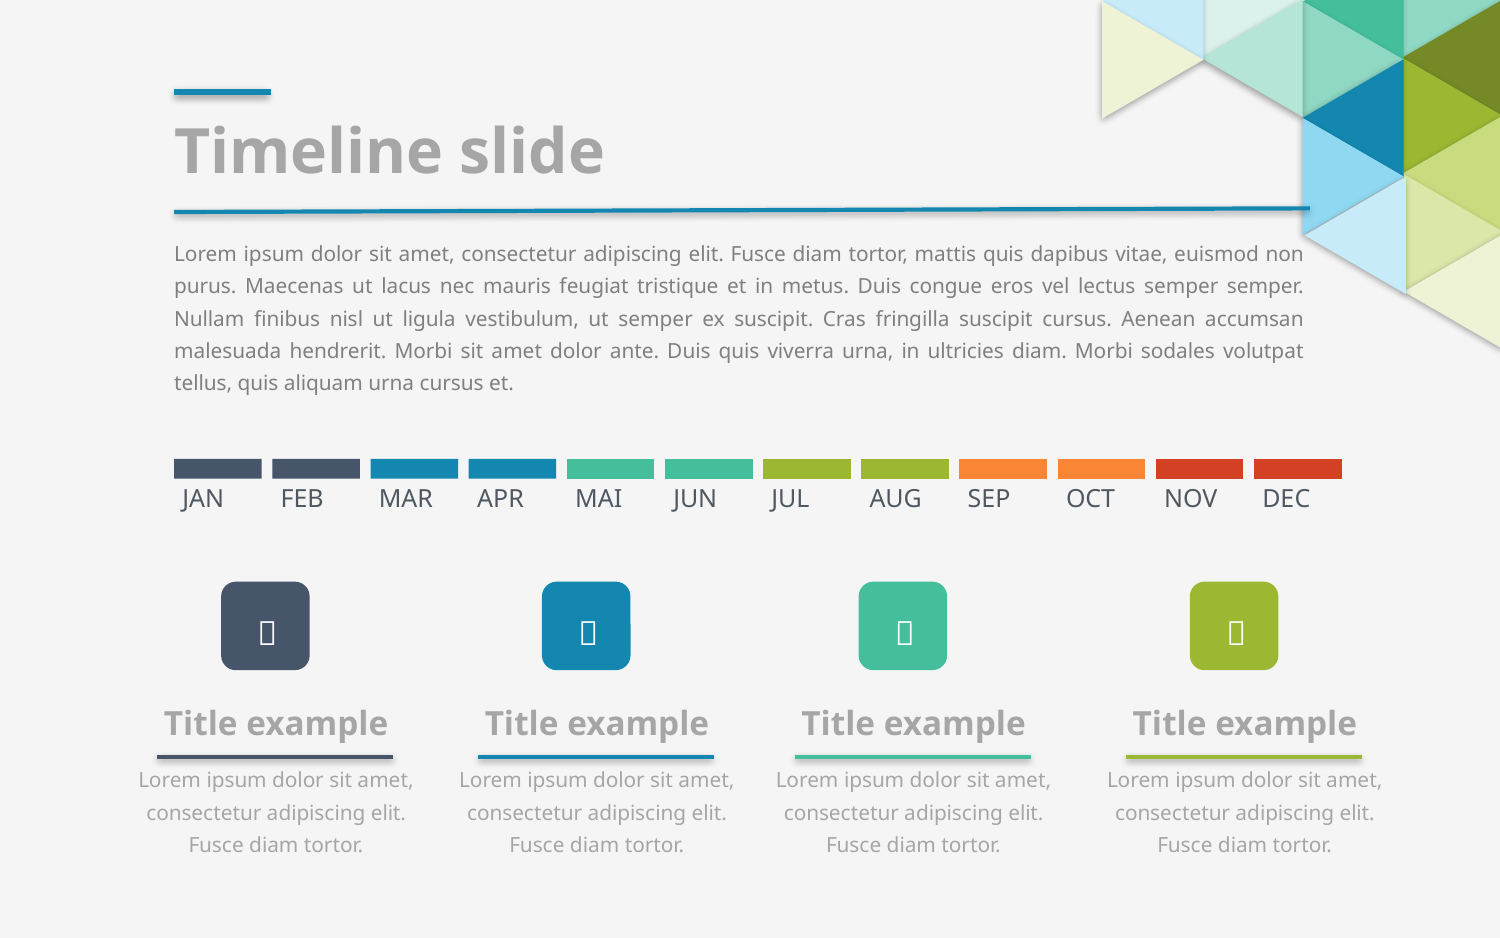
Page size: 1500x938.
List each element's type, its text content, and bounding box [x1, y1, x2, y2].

list Lorem ipsum dolor sit amet, consectetur adipiscing elit. Fusce diam tortor, mattis quis dapibus vitae, euismod non purus. Maecenas ut lacus nec mauris feugiat tristique et in metus. Duis congue eros vel lectus semper semper. Nullam finibus nisl ut ligula vestibulum, ut semper ex suscipit. Cras fringilla suscipit cursus. Aenean accumsan malesuada hendrerit. Morbi sit amet dolor ante. Duis quis viverra urna, in ultricies diam. Morbi sodales volutpat tellus, quis aliquam urna cursus et. [174, 232, 1304, 391]
list  [1191, 585, 1281, 675]
list Lorem ipsum dolor sit amet, consectetur adipiscing elit. Fusce diam tortor. [774, 759, 1053, 889]
list  [223, 585, 312, 675]
list  [544, 585, 633, 675]
list Title example [138, 692, 415, 752]
list Lorem ipsum dolor sit amet, consectetur adipiscing elit. Fusce diam tortor. [137, 759, 415, 889]
list Timeline slide [174, 119, 1308, 179]
list Lorem ipsum dolor sit amet, consectetur adipiscing elit. Fusce diam tortor. [1106, 759, 1384, 889]
list Title example [775, 692, 1053, 752]
list Lorem ipsum dolor sit amet, consectetur adipiscing elit. Fusce diam tortor. [458, 759, 736, 889]
list Title example [1106, 692, 1384, 752]
list  [860, 585, 950, 675]
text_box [173, 458, 1342, 511]
list Title example [459, 692, 736, 752]
